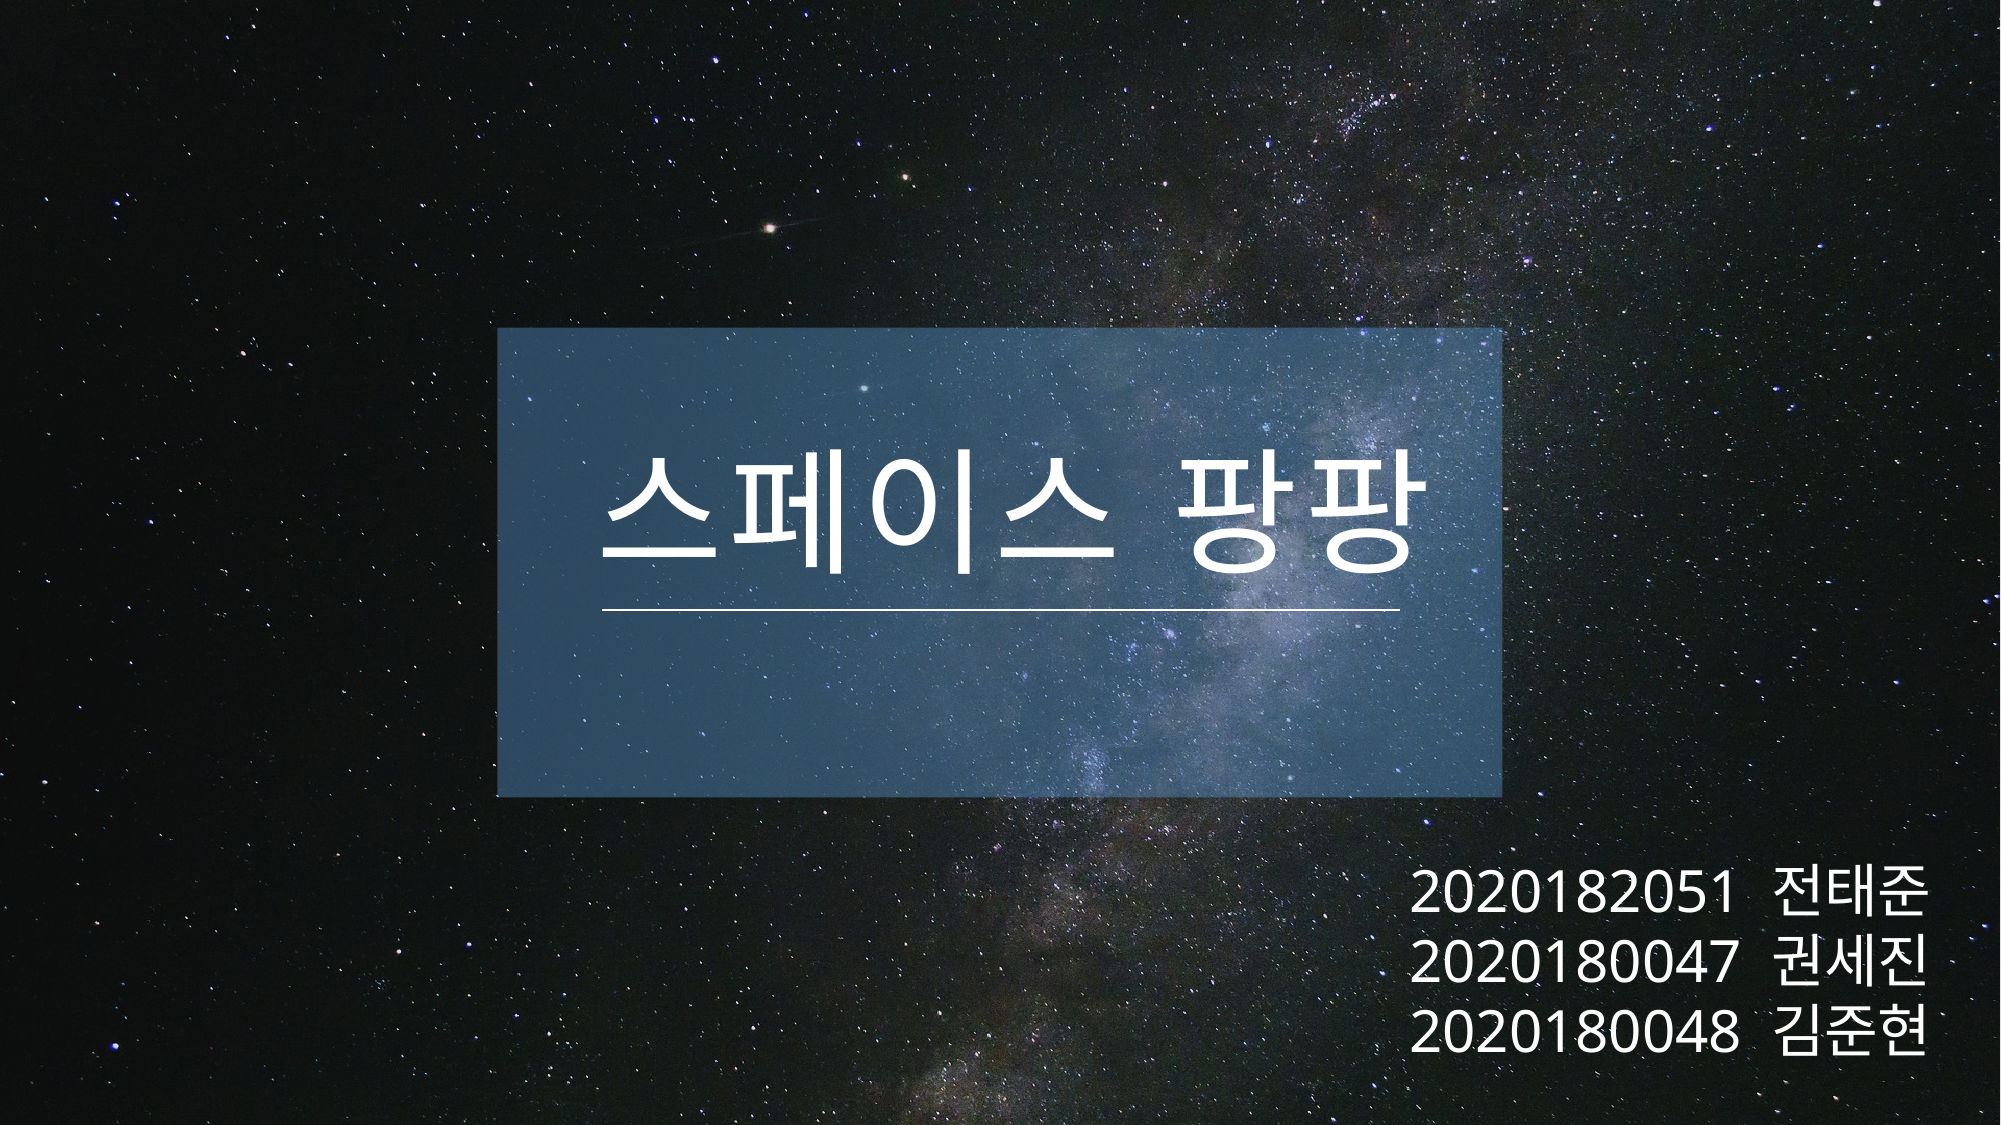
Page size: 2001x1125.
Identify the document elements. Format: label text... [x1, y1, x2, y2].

picture [0, 0, 2001, 1125]
text_box 스페이스 팡팡 [581, 418, 1447, 599]
text_box 2020182051 전태준 2020180047 권세진 2020180048 김준현 [1394, 846, 1947, 1072]
